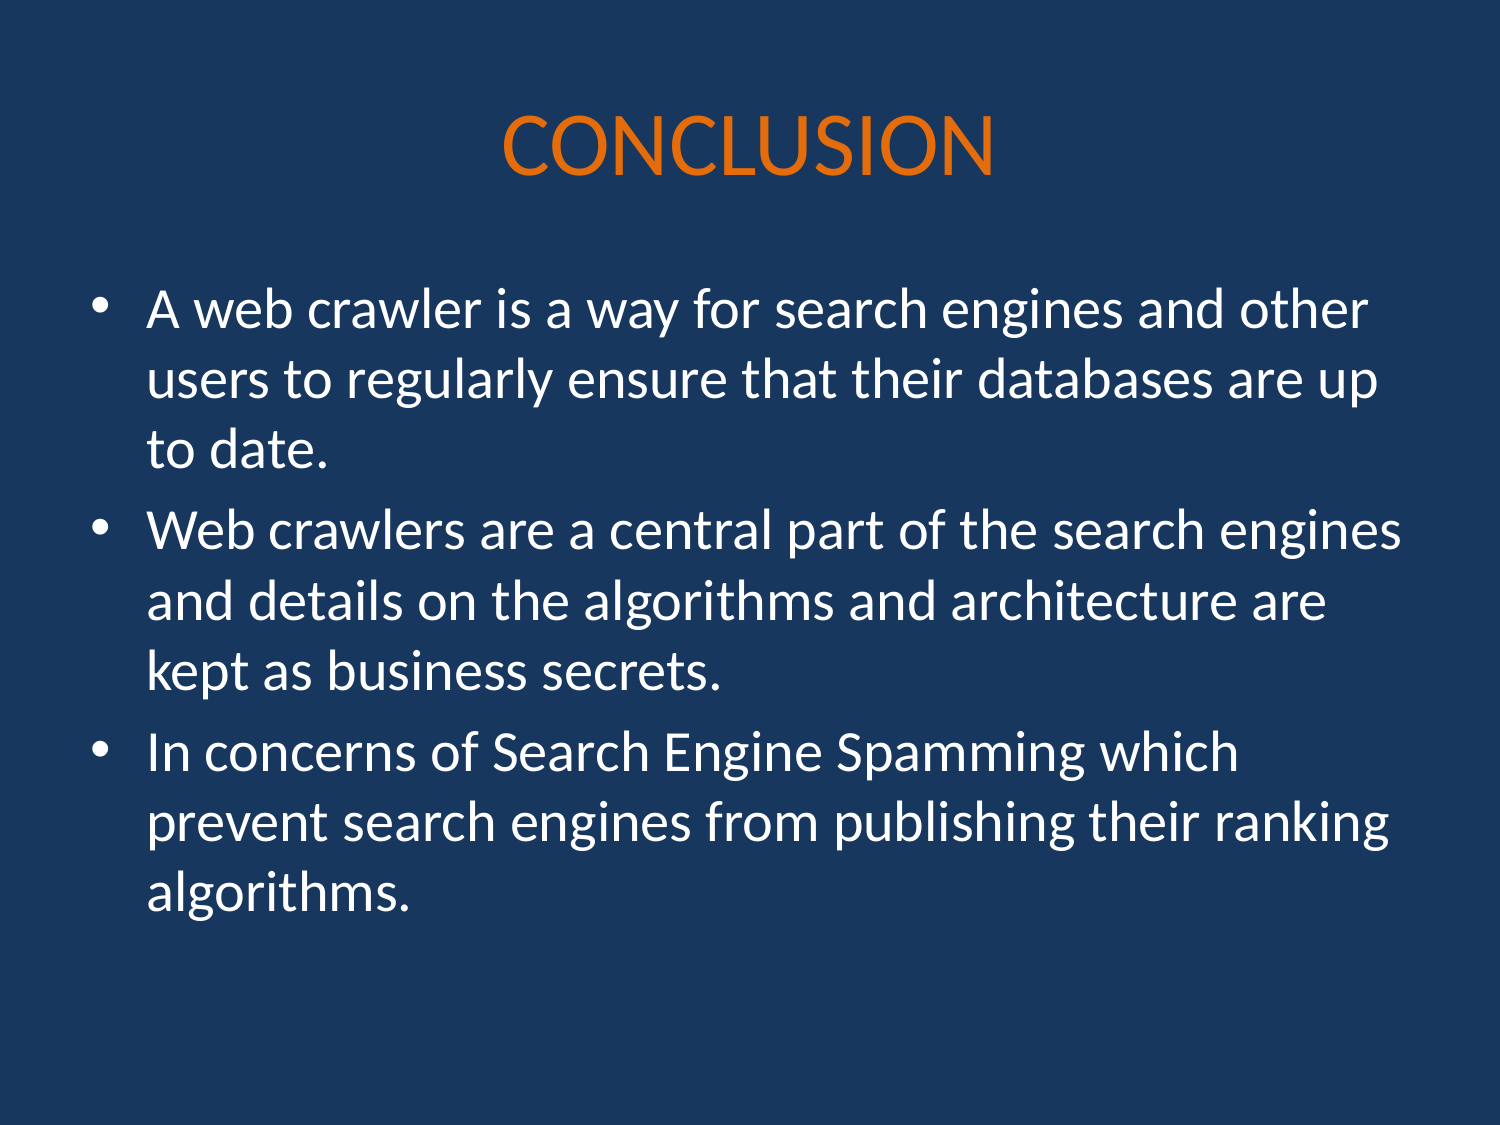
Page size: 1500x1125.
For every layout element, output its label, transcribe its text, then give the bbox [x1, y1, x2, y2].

title CONCLUSION [75, 45, 1425, 233]
list A web crawler is a way for search engines and other users to regularly ensure that their databases are up to date. Web crawlers are a central part of the search engines and details on the algorithms and architecture are kept as business secrets. In concerns of Search Engine Spamming which prevent search engines from publishing their ranking algorithms. [75, 262, 1425, 1047]
